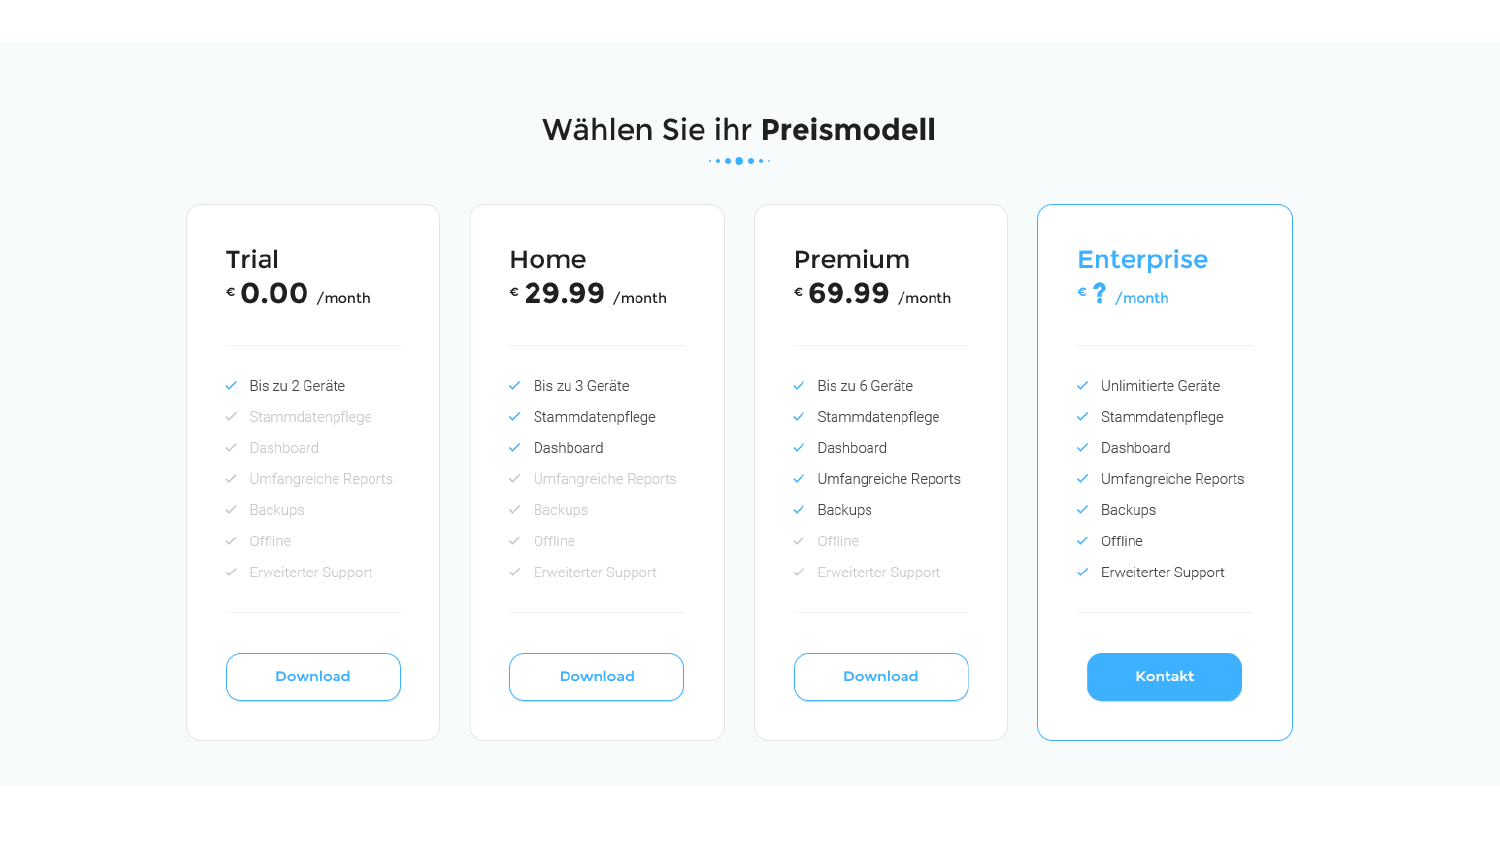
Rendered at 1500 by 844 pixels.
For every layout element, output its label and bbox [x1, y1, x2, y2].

picture [0, 43, 1500, 785]
